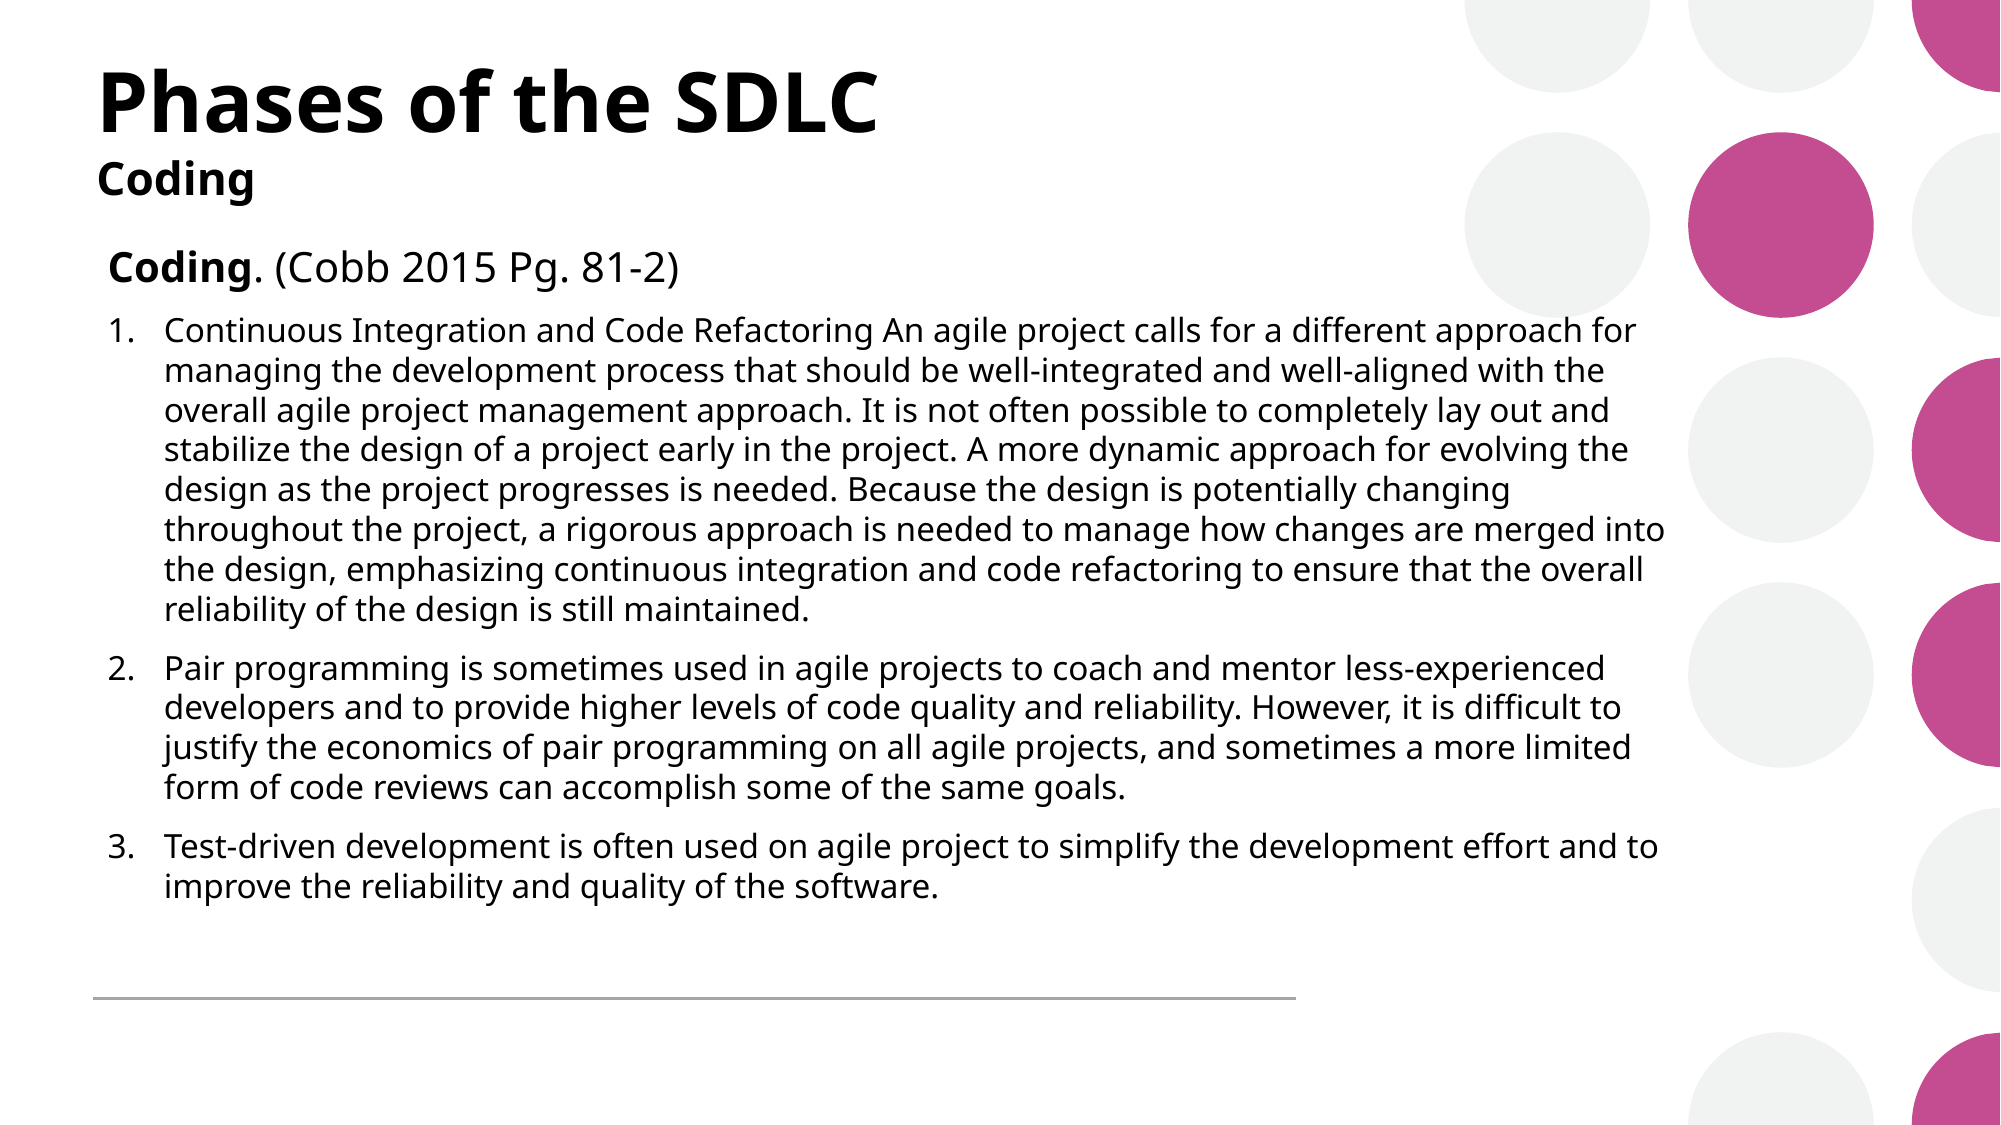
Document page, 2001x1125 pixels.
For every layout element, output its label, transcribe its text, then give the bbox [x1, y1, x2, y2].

list Coding. (Cobb 2015 Pg. 81-2) Continuous Integration and Code Refactoring An agile project calls for a different approach for managing the development process that should be well-integrated and well-aligned with the overall agile project management approach. It is not often possible to completely lay out and stabilize the design of a project early in the project. A more dynamic approach for evolving the design as the project progresses is needed. Because the design is potentially changing throughout the project, a rigorous approach is needed to manage how changes are merged into the design, emphasizing continuous integration and code refactoring to ensure that the overall reliability of the design is still maintained. Pair programming is sometimes used in agile projects to coach and mentor less-experienced developers and to provide higher levels of code quality and reliability. However, it is difficult to justify the economics of pair programming on all agile projects, and sometimes a more limited form of code reviews can accomplish some of the same goals. Test-driven development is often used on agile project to simplify the development effort and to improve the reliability and quality of the software. [92, 232, 1684, 1003]
title Phases of the SDLC Coding [81, 42, 1285, 262]
